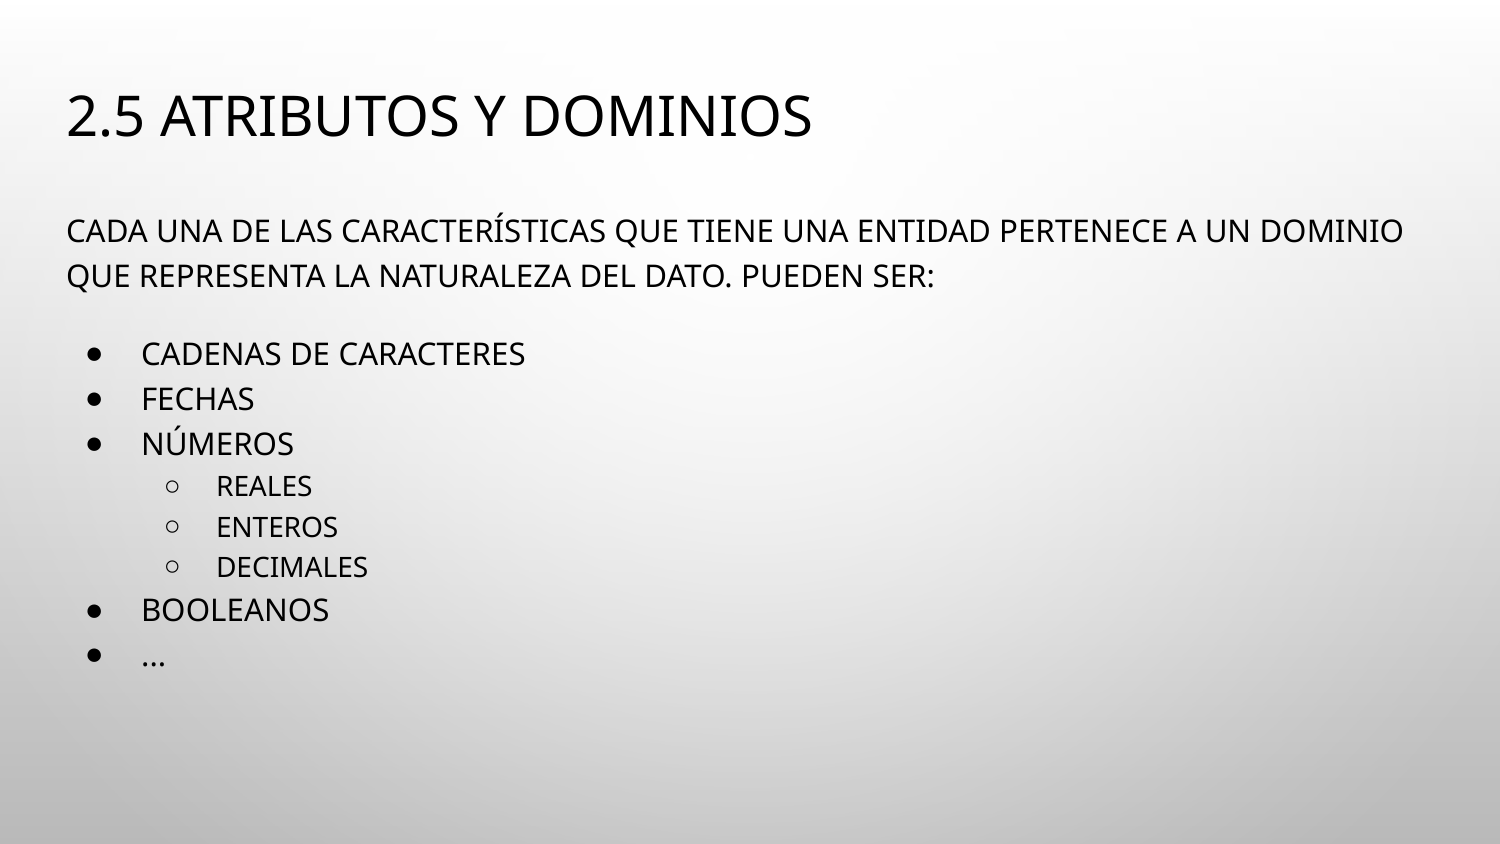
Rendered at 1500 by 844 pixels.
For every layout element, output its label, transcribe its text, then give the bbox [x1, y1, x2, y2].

list Cada una de las características que tiene una entidad pertenece a un dominio que representa la naturaleza del dato. Pueden ser: Cadenas de caracteres Fechas Números Reales Enteros Decimales Booleanos ... [51, 189, 1449, 750]
title 2.5 Atributos y dominios [51, 72, 1449, 167]
picture [0, 0, 1500, 844]
